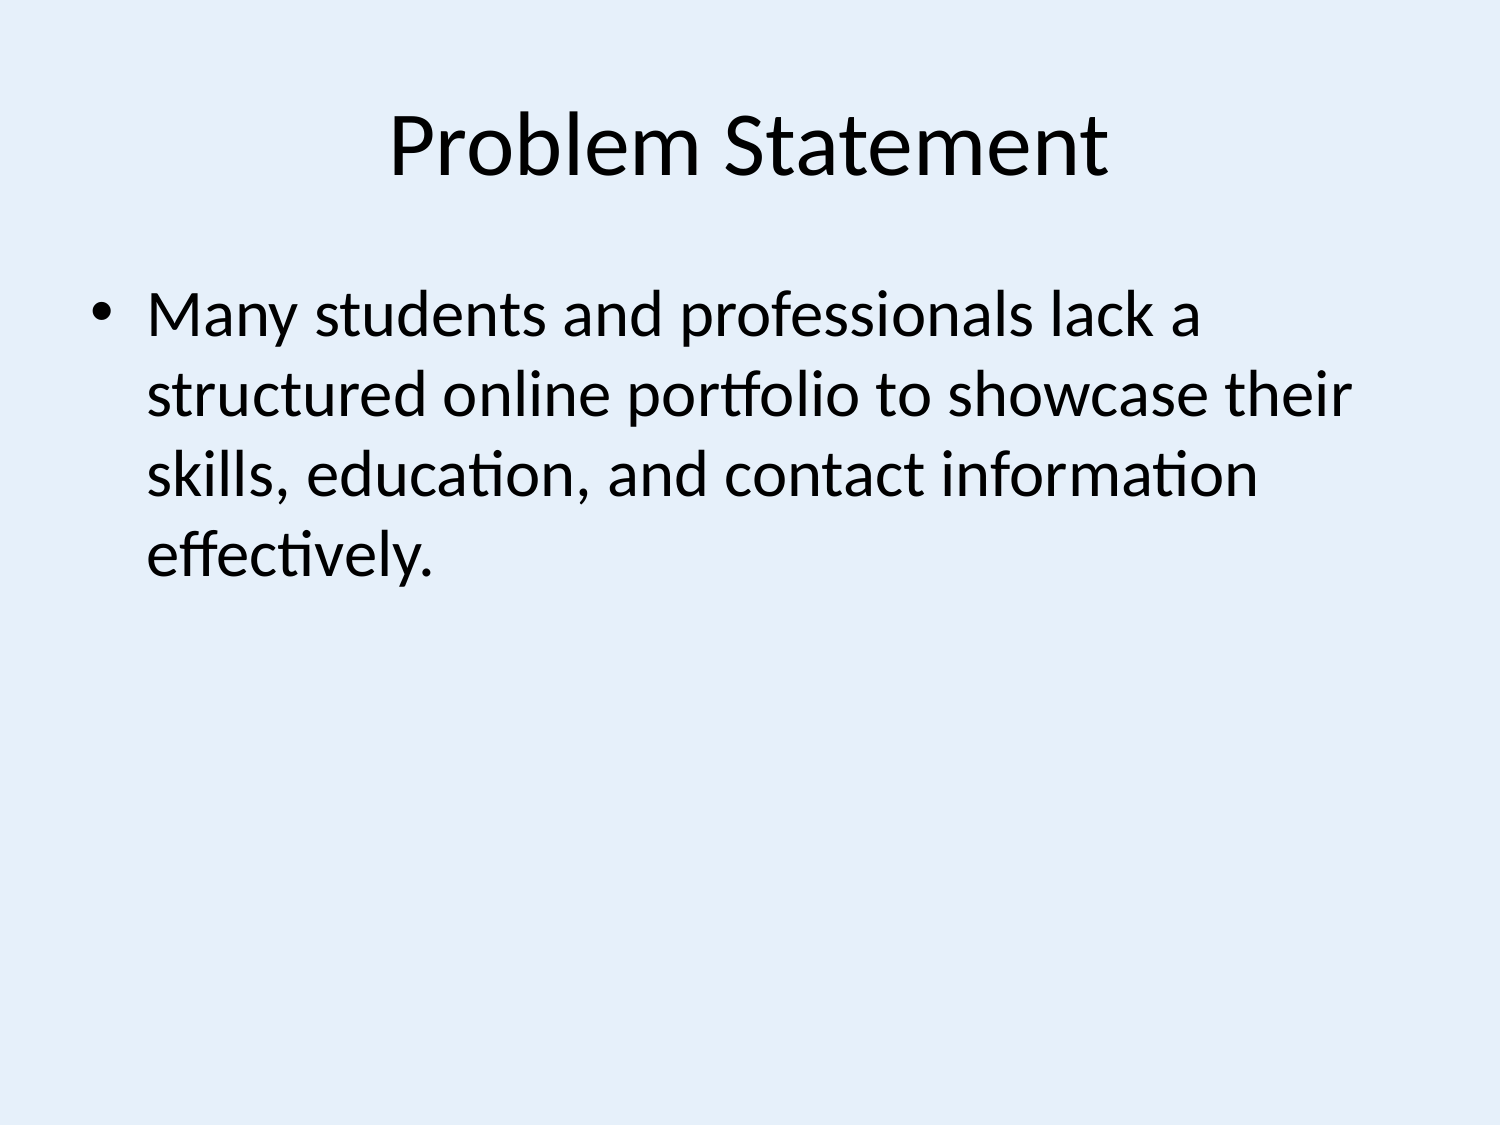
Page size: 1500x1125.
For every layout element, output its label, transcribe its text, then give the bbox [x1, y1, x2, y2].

list Many students and professionals lack a structured online portfolio to showcase their skills, education, and contact information effectively. [75, 262, 1425, 1005]
title Problem Statement [75, 45, 1425, 233]
